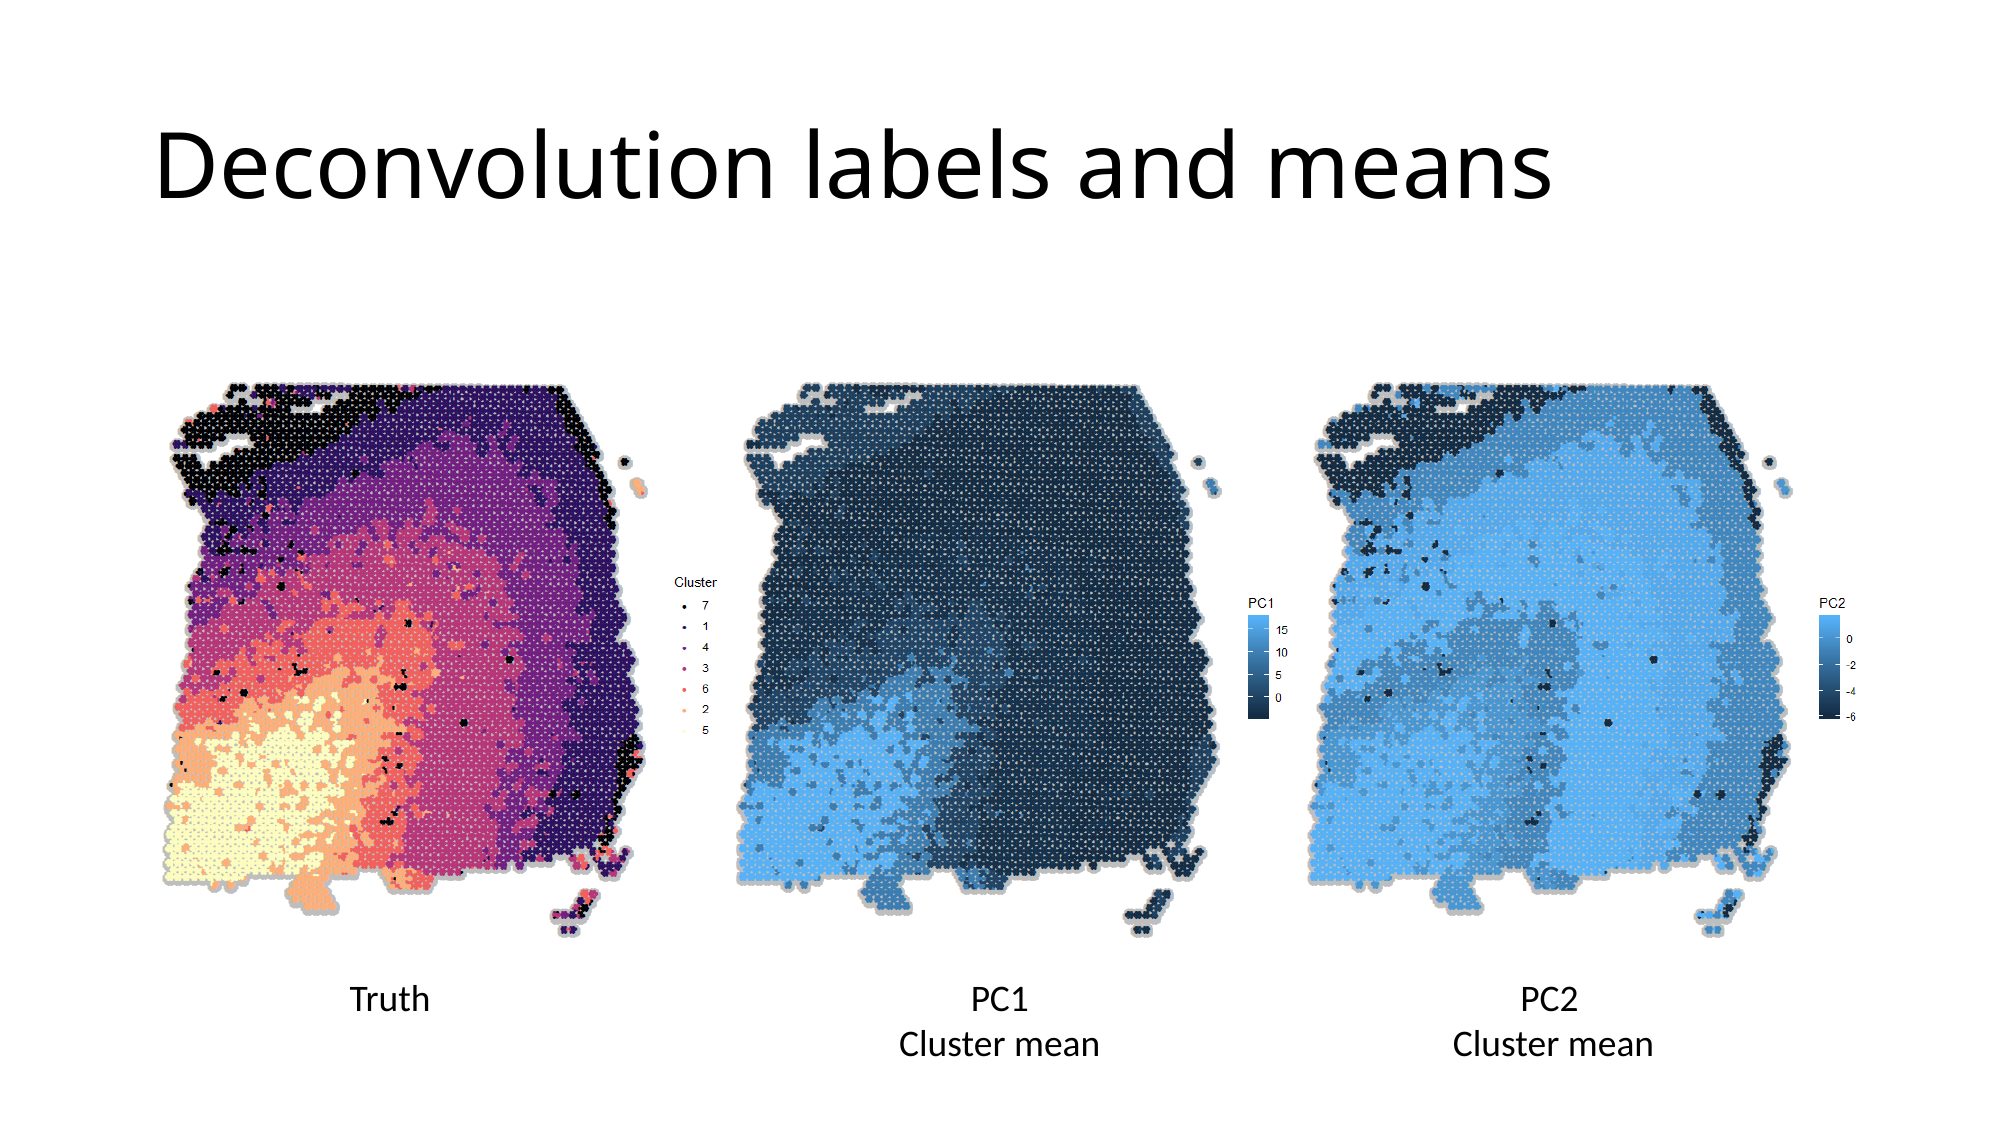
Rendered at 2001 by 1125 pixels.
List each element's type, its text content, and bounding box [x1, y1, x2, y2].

text_box PC1 Cluster mean [884, 1002, 1116, 1072]
text_box Truth [334, 1002, 446, 1027]
text_box PC2 Cluster mean [1438, 1002, 1670, 1072]
title Deconvolution labels and means [137, 59, 1863, 278]
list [137, 311, 1863, 1002]
